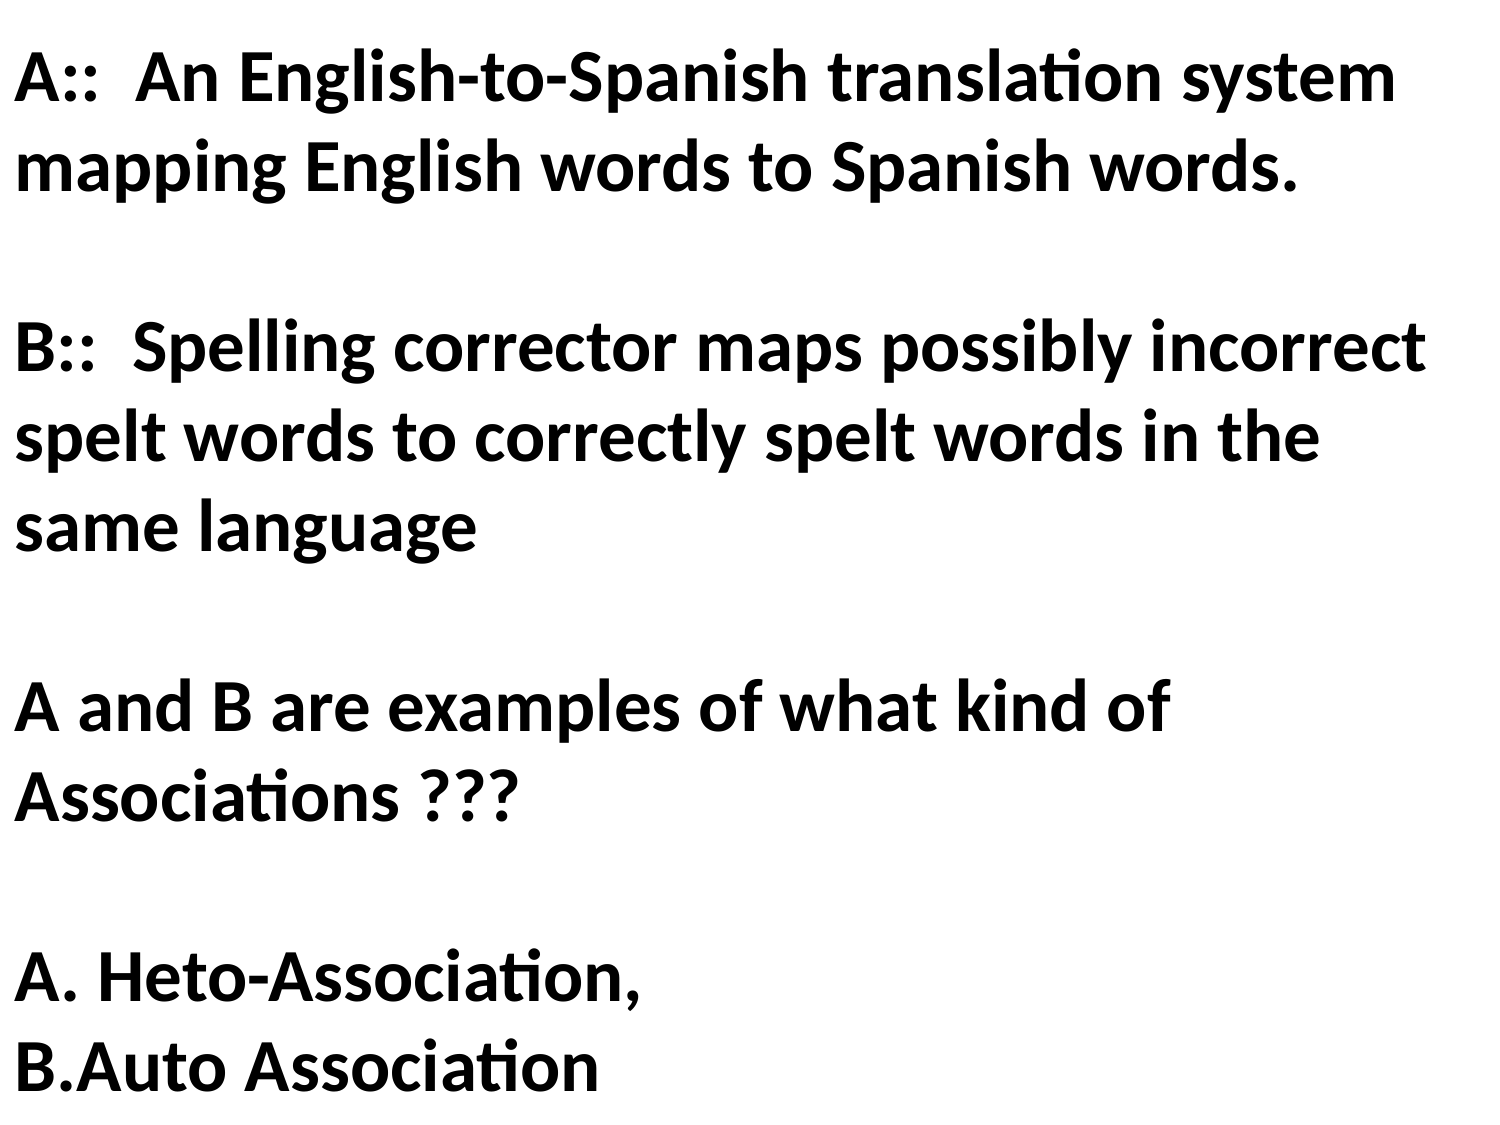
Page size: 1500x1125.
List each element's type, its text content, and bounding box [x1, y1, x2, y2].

text_box A:: An English-to-Spanish translation system mapping English words to Spanish words. B:: Spelling corrector maps possibly incorrect spelt words to correctly spelt words in the same language A and B are examples of what kind of Associations ??? Heto-Association, Auto Association [0, 19, 1500, 1114]
